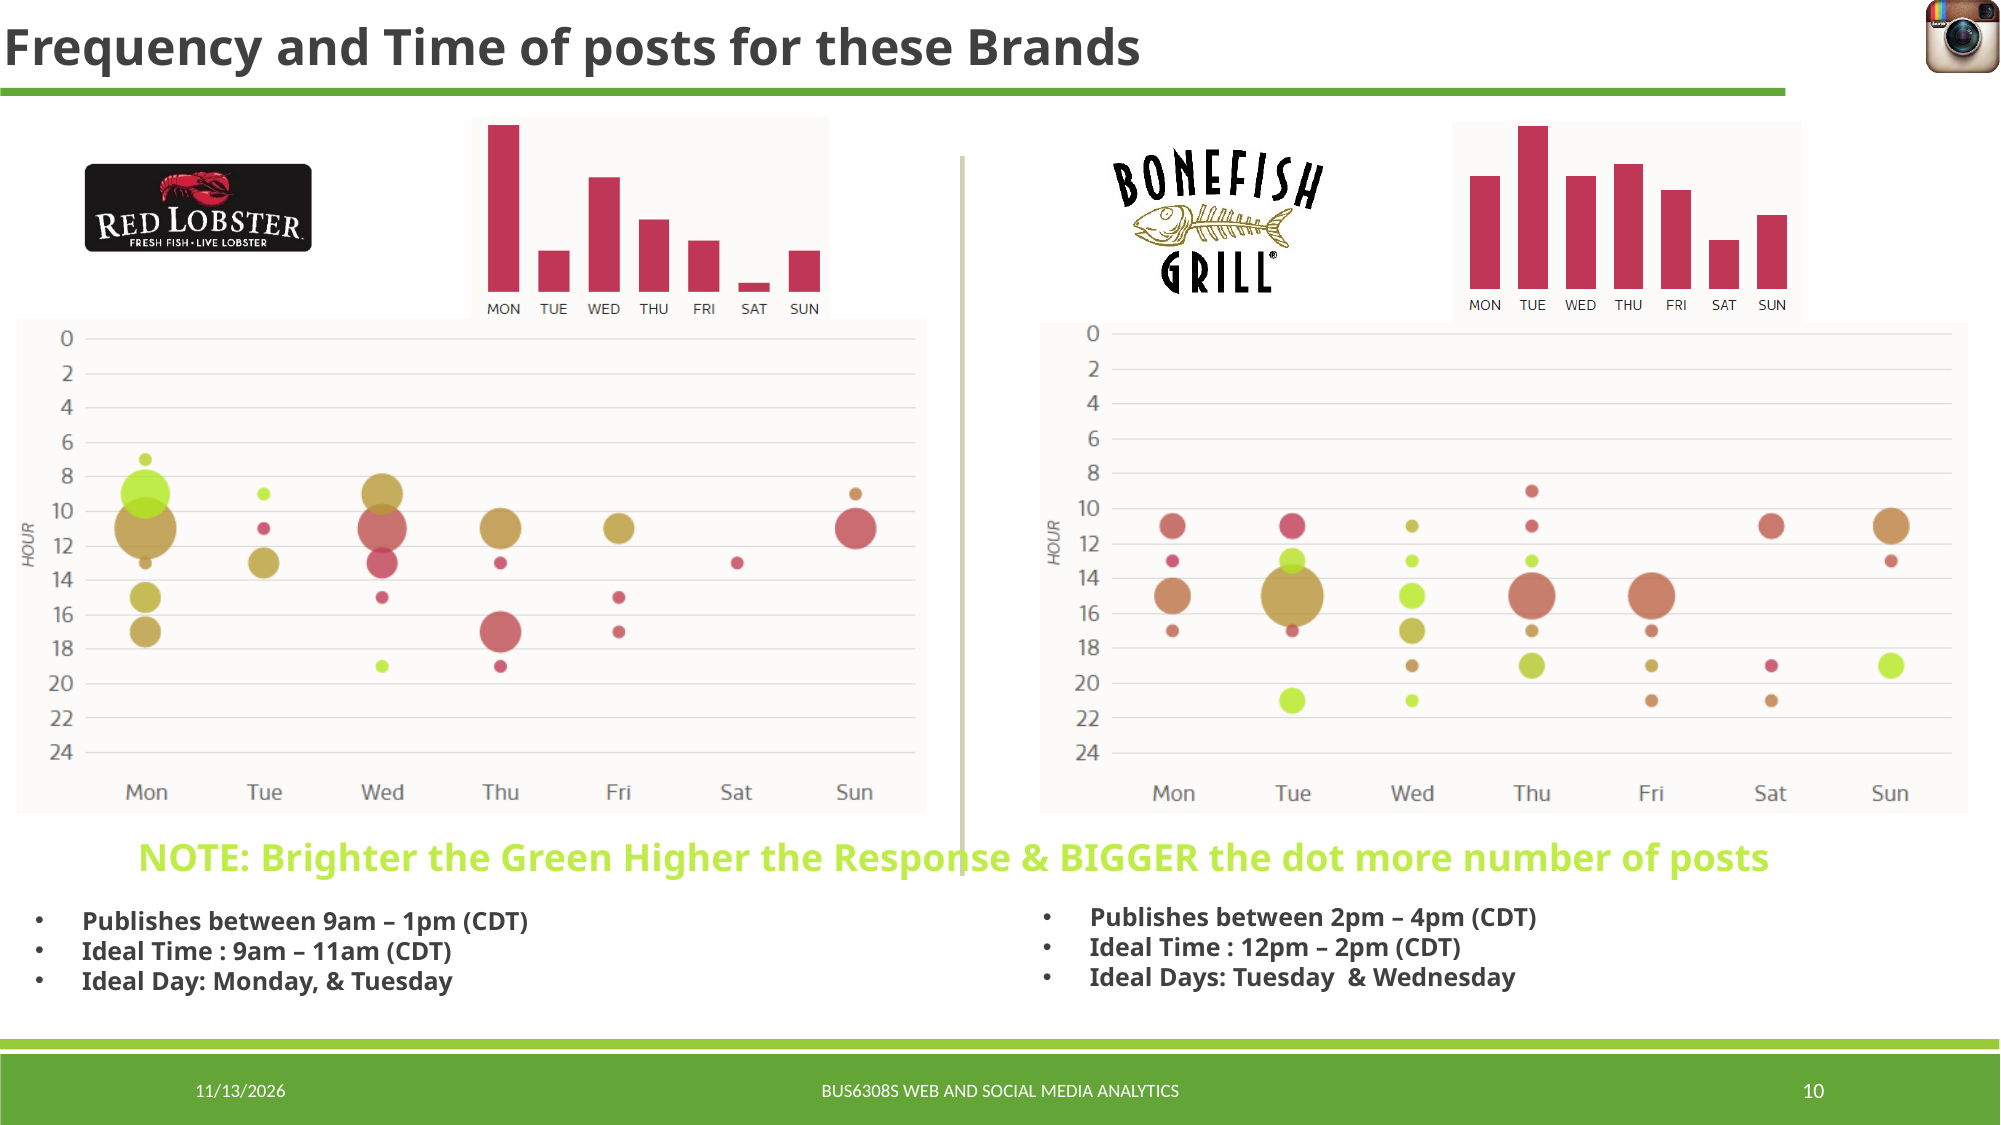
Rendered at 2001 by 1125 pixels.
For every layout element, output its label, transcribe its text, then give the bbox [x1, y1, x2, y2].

picture [1039, 120, 1969, 813]
picture [1925, 0, 2000, 74]
text_box Frequency and Time of posts for these Brands [0, 7, 1157, 83]
text_box [0, 86, 1787, 97]
picture [17, 115, 927, 814]
text_box Publishes between 9am – 1pm (CDT) Ideal Time : 9am – 11am (CDT) Ideal Day: Monday, & Tuesday [20, 897, 965, 1003]
text_box NOTE: Brighter the Green Higher the Response & BIGGER the dot more number of posts [123, 826, 1894, 887]
text_box Publishes between 2pm – 4pm (CDT) Ideal Time : 12pm – 2pm (CDT) Ideal Days: Tuesday & Wednesday [1028, 894, 2000, 1000]
footer BUS6308S Web and Social Media Analytics [604, 1059, 1396, 1120]
slide_number 10 [1624, 1059, 1840, 1120]
picture [83, 163, 312, 252]
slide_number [180, 1059, 586, 1120]
text_box [959, 155, 966, 826]
picture [1110, 146, 1326, 296]
